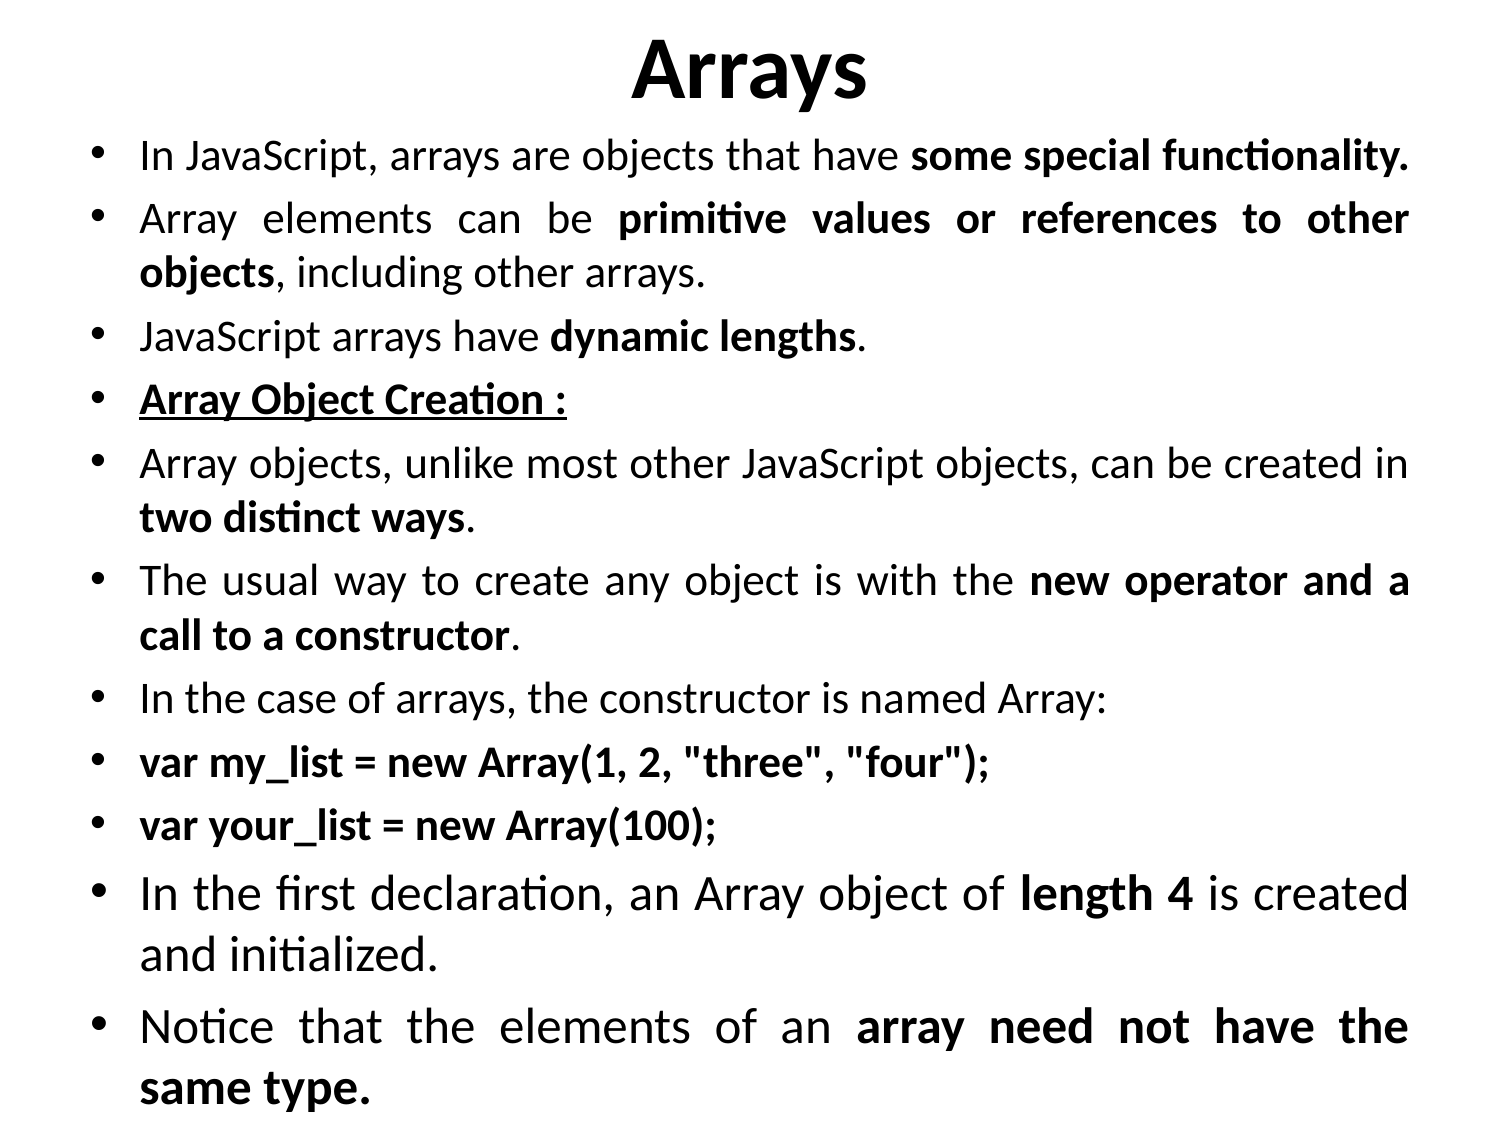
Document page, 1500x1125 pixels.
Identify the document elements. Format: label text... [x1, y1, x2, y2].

title Arrays [75, 0, 1425, 117]
list In JavaScript, arrays are objects that have some special functionality. Array elements can be primitive values or references to other objects, including other arrays. JavaScript arrays have dynamic lengths. Array Object Creation : Array objects, unlike most other JavaScript objects, can be created in two distinct ways. The usual way to create any object is with the new operator and a call to a constructor. In the case of arrays, the constructor is named Array: var my_list = new Array(1, 2, "three", "four"); var your_list = new Array(100); In the first declaration, an Array object of length 4 is created and initialized. Notice that the elements of an array need not have the same type. [75, 117, 1425, 1125]
